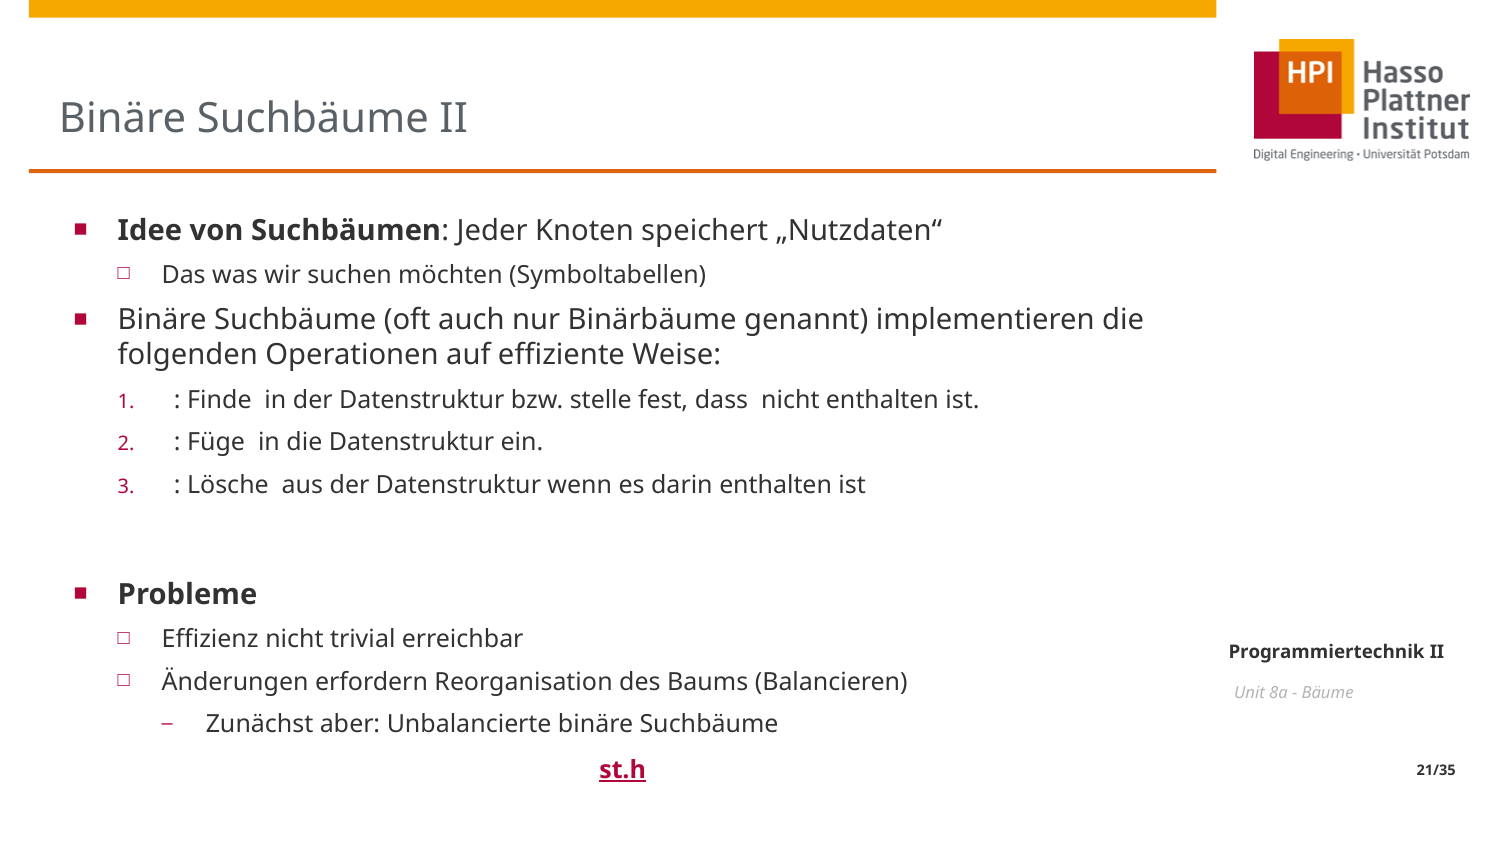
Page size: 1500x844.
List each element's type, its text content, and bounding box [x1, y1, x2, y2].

title Binäre Suchbäume II [58, 17, 1187, 170]
text_box st.h [531, 746, 714, 795]
picture [1254, 39, 1470, 161]
